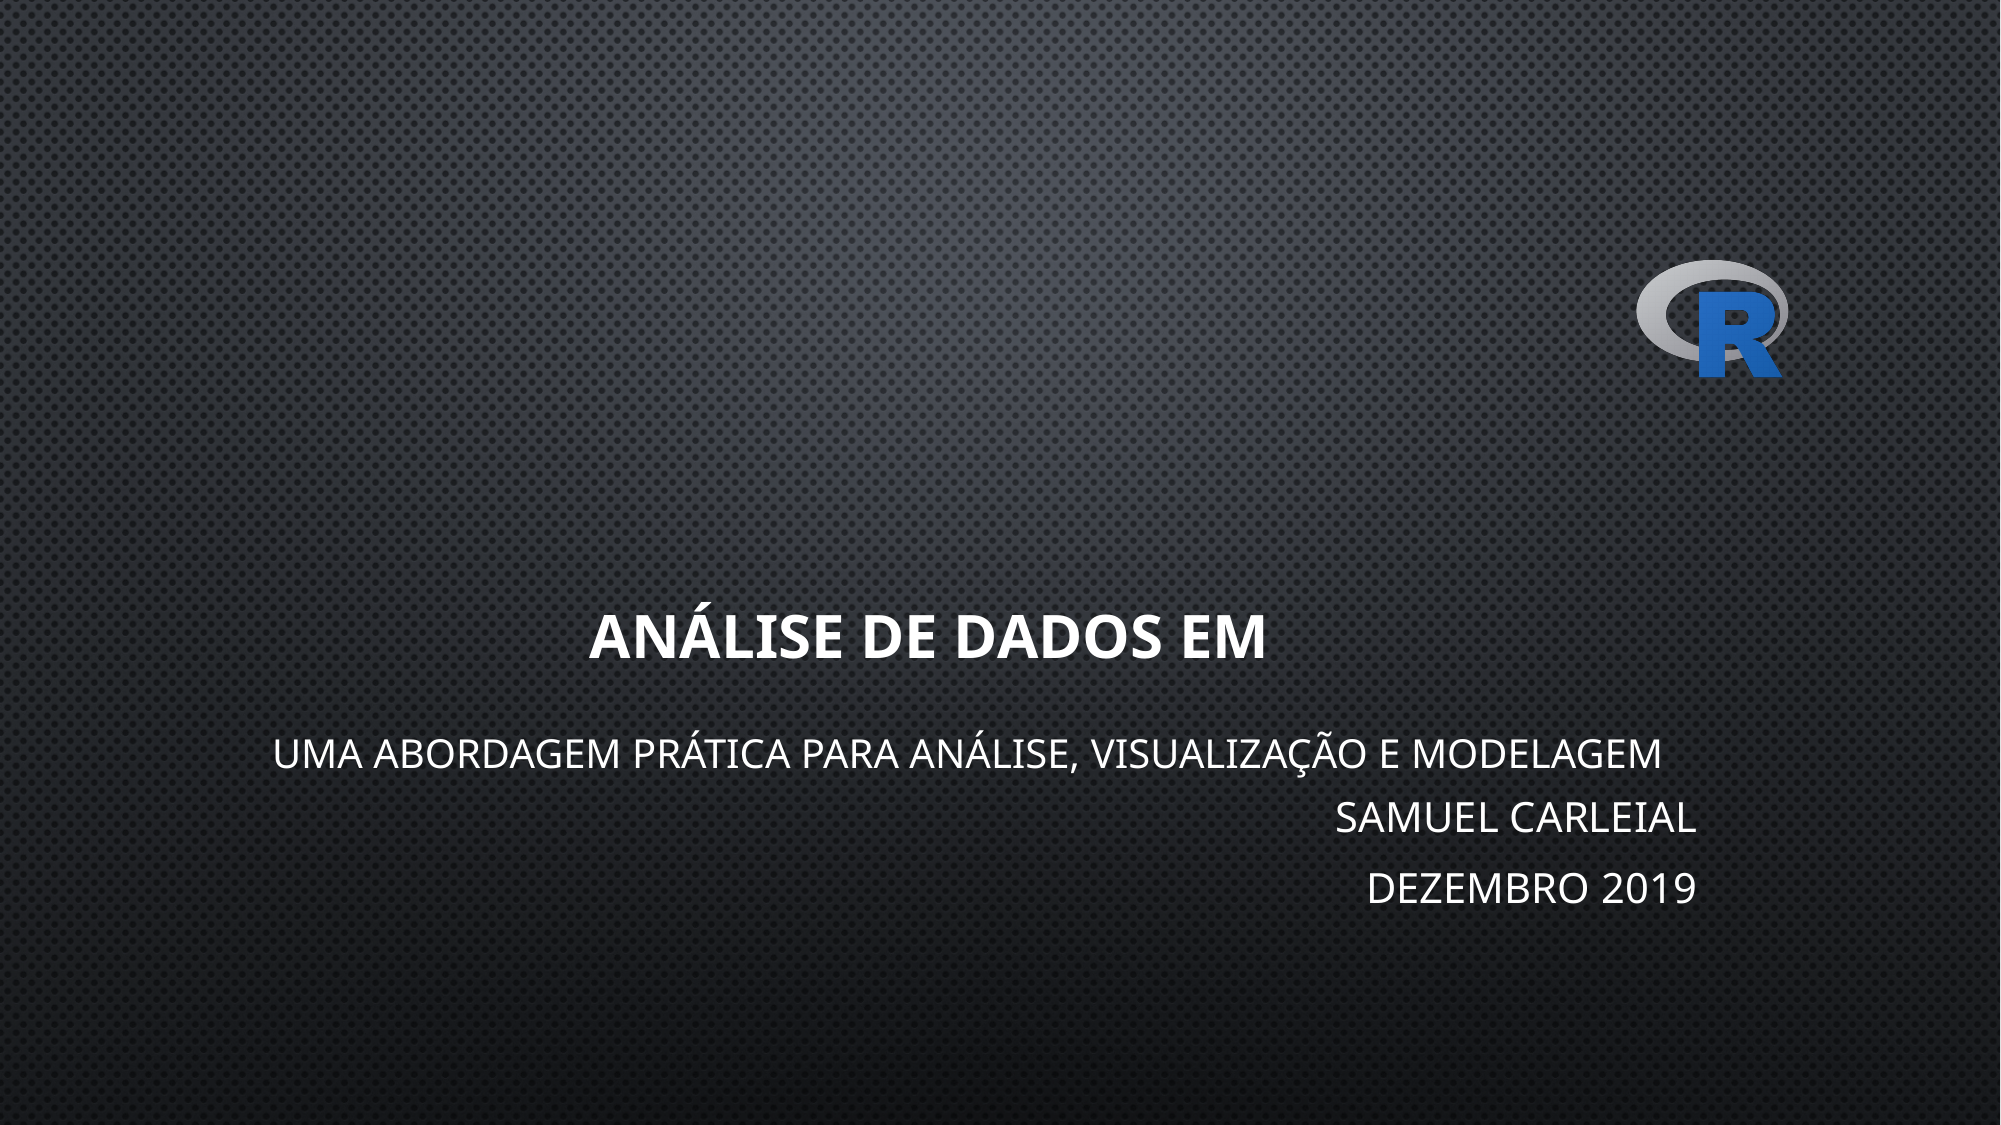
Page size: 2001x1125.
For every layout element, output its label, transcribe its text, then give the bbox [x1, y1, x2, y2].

picture [1635, 259, 1789, 378]
list Samuel Carleial Dezembro 2019 [287, 783, 1713, 925]
title Análise de dados em uma abordagem prática para análise, visualização e modelagem [255, 542, 1681, 784]
